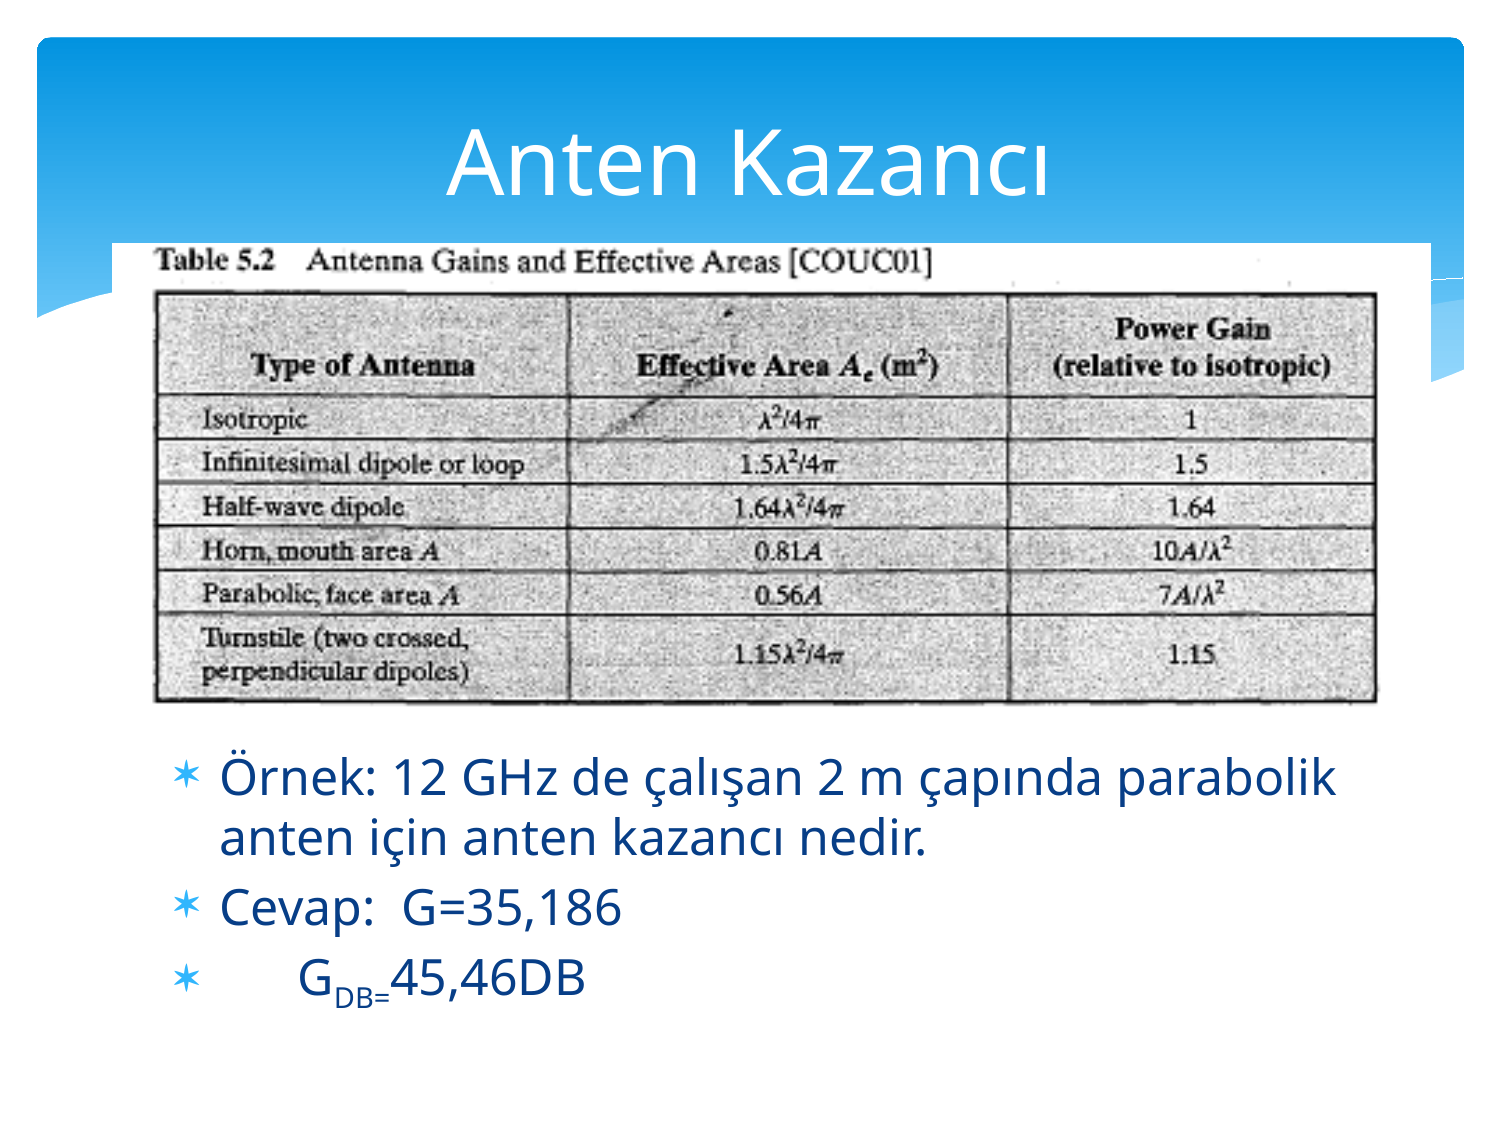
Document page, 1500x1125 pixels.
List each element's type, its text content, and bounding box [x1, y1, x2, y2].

picture [111, 243, 1431, 740]
title Anten Kazancı [75, 55, 1425, 261]
list Örnek: 12 GHz de çalışan 2 m çapında parabolik anten için anten kazancı nedir. Cevap: G=35,186 GDB=45,46DB [159, 750, 1412, 1094]
